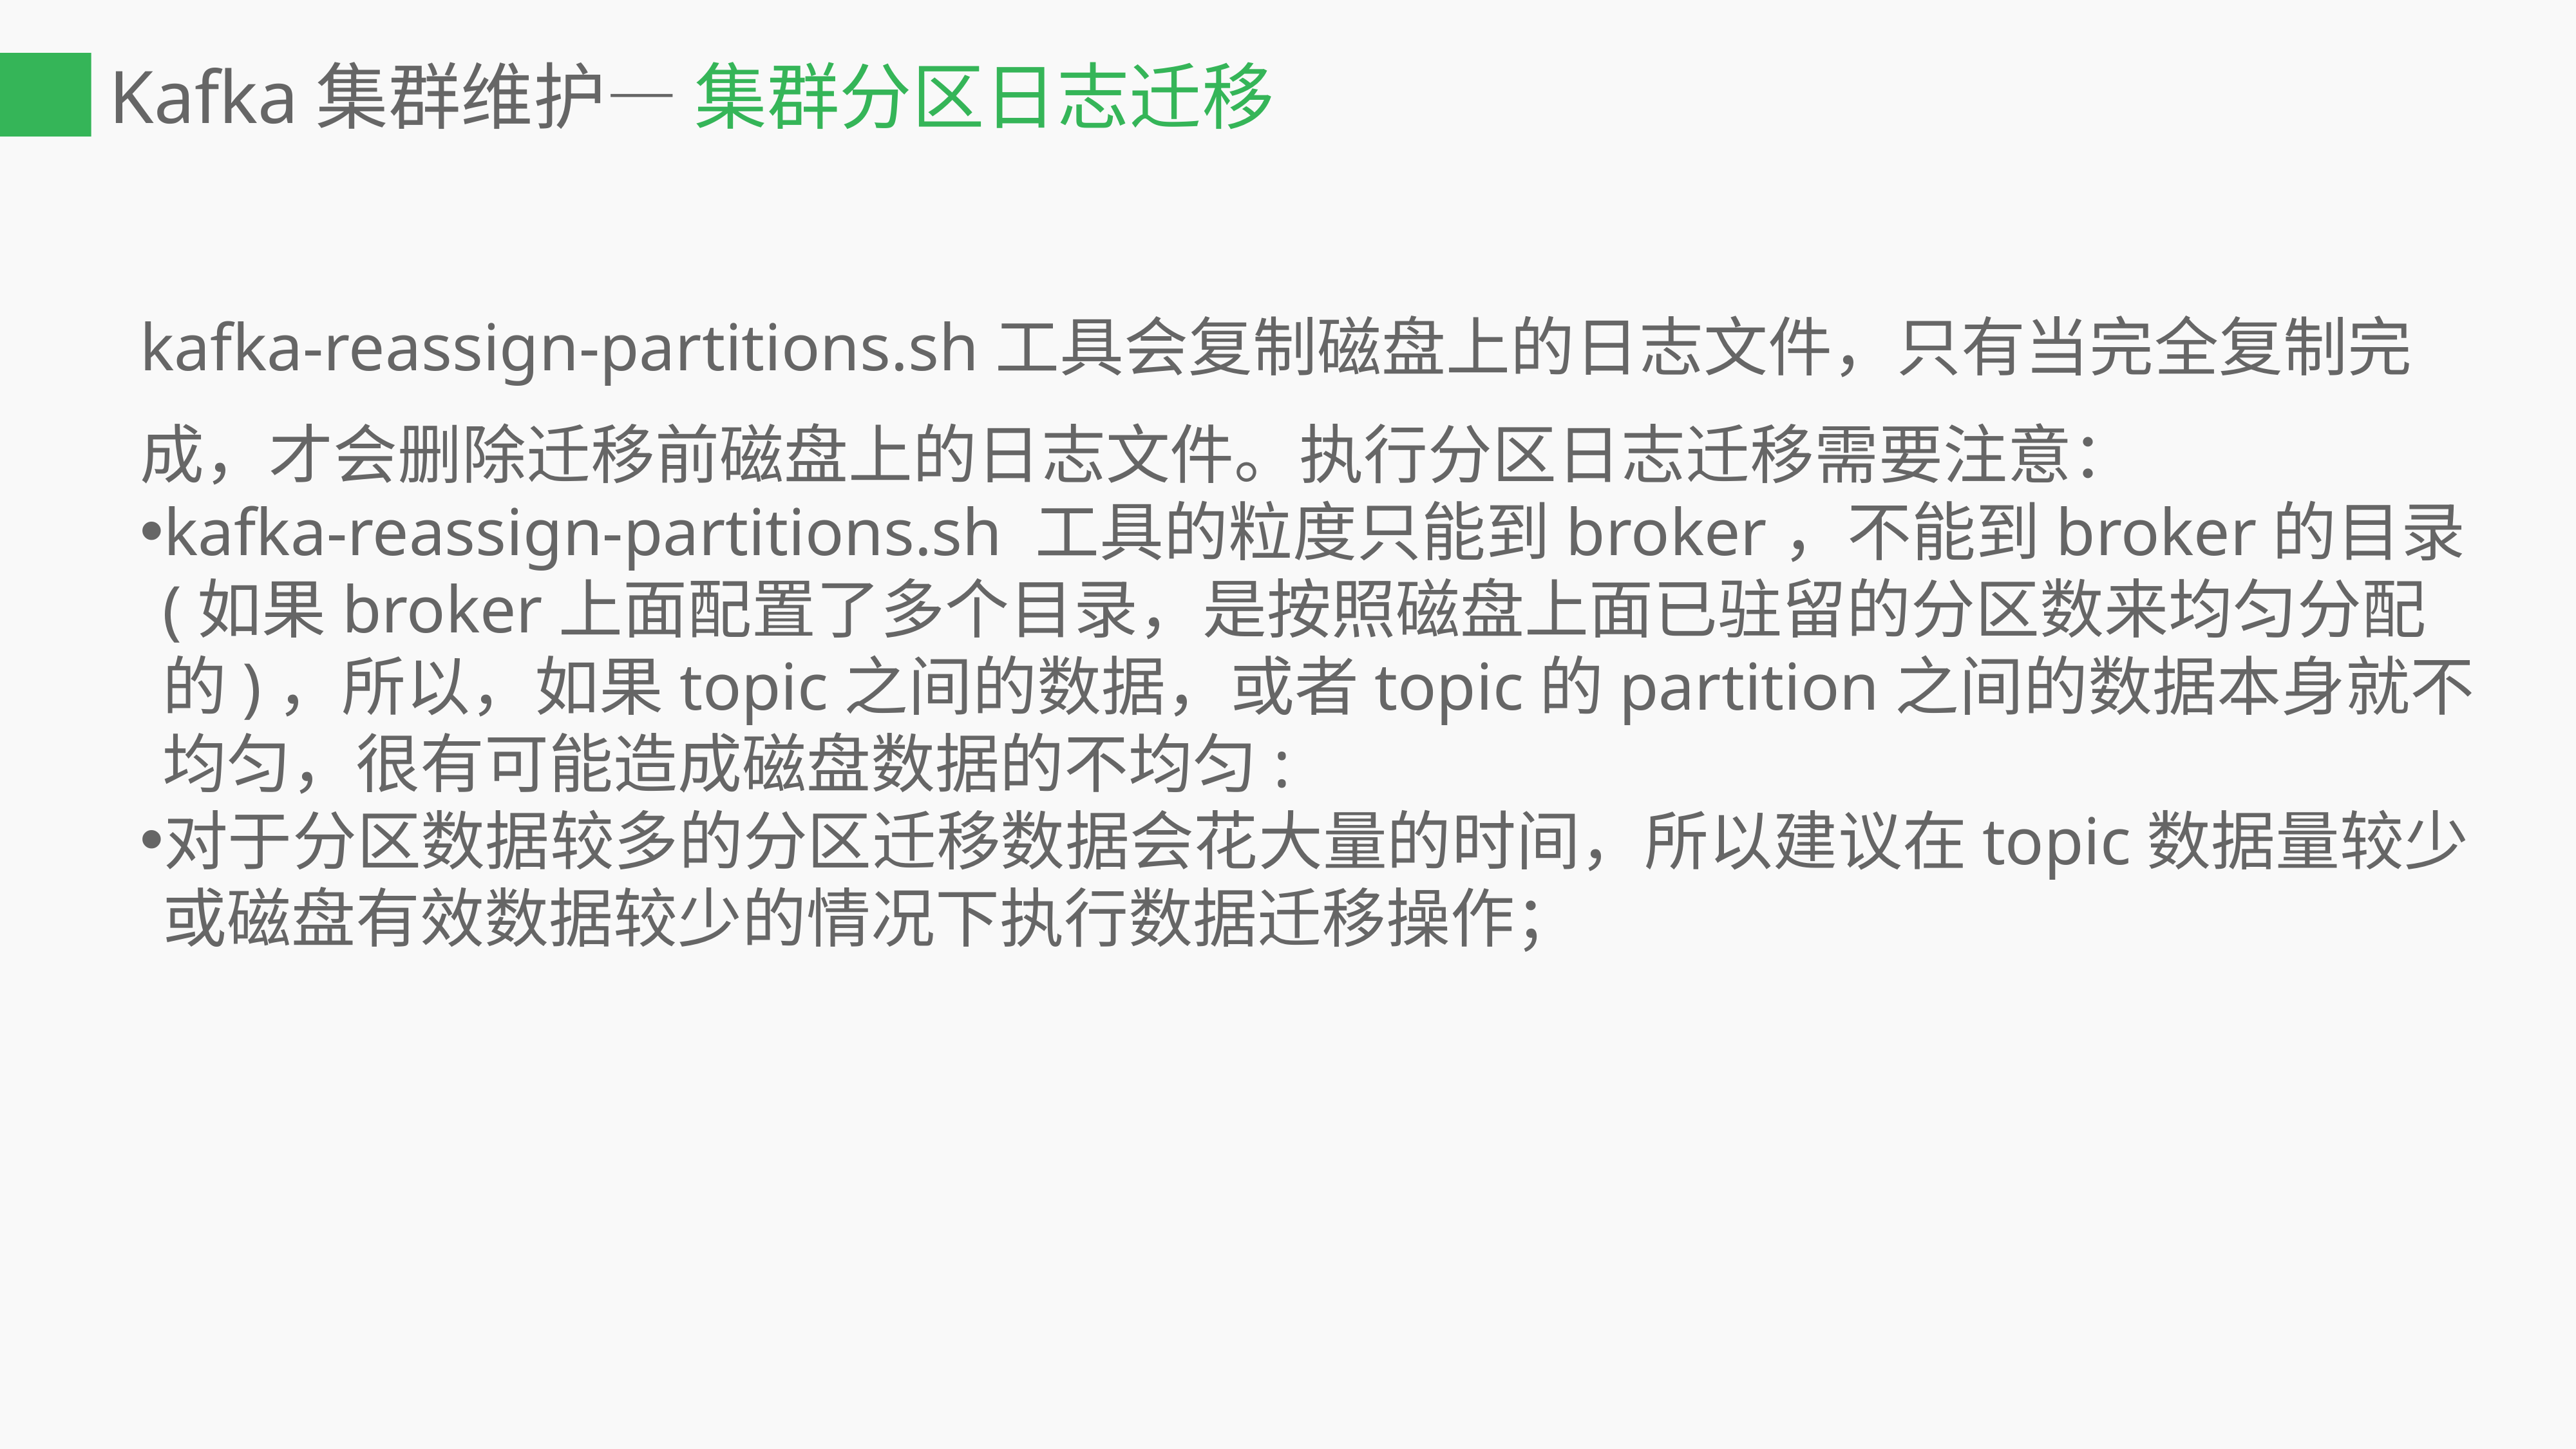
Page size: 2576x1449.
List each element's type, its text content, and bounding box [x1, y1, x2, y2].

picture [0, 53, 91, 137]
text_box kafka-reassign-partitions.sh工具会复制磁盘上的日志文件，只有当完全复制完成，才会删除迁移前磁盘上的日志文件。执行分区日志迁移需要注意： kafka-reassign-partitions.sh 工具的粒度只能到broker，不能到broker的目录(如果broker上面配置了多个目录，是按照磁盘上面已驻留的分区数来均匀分配的)，所以，如果topic之间的数据，或者topic的partition之间的数据本身就不均匀，很有可能造成磁盘数据的不均匀: 对于分区数据较多的分区迁移数据会花大量的时间，所以建议在topic数据量较少或磁盘有效数据较少的情况下执行数据迁移操作； [140, 275, 2486, 1340]
text_box Kafka集群维护— 集群分区日志迁移 [109, 45, 2539, 144]
